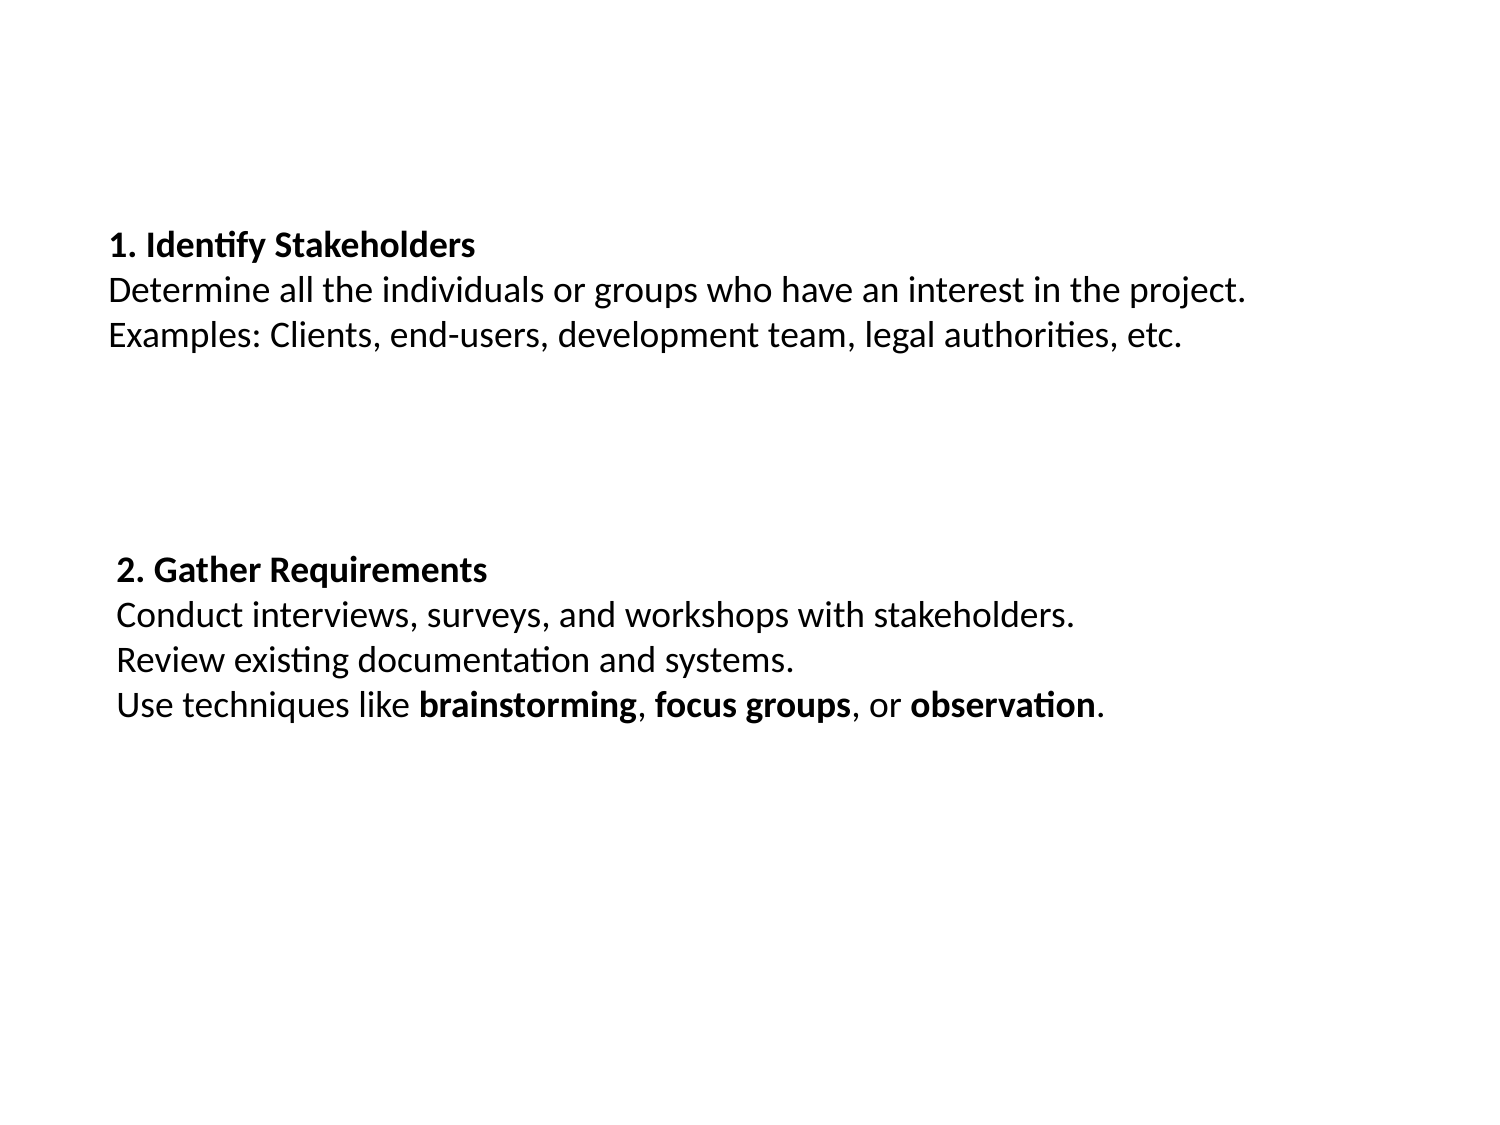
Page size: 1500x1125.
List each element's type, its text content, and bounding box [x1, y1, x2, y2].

text_box 1. Identify Stakeholders Determine all the individuals or groups who have an interest in the project. Examples: Clients, end-users, development team, legal authorities, etc. [93, 212, 1346, 363]
text_box 2. Gather Requirements Conduct interviews, surveys, and workshops with stakeholders. Review existing documentation and systems. Use techniques like brainstorming, focus groups, or observation. [101, 537, 1302, 733]
